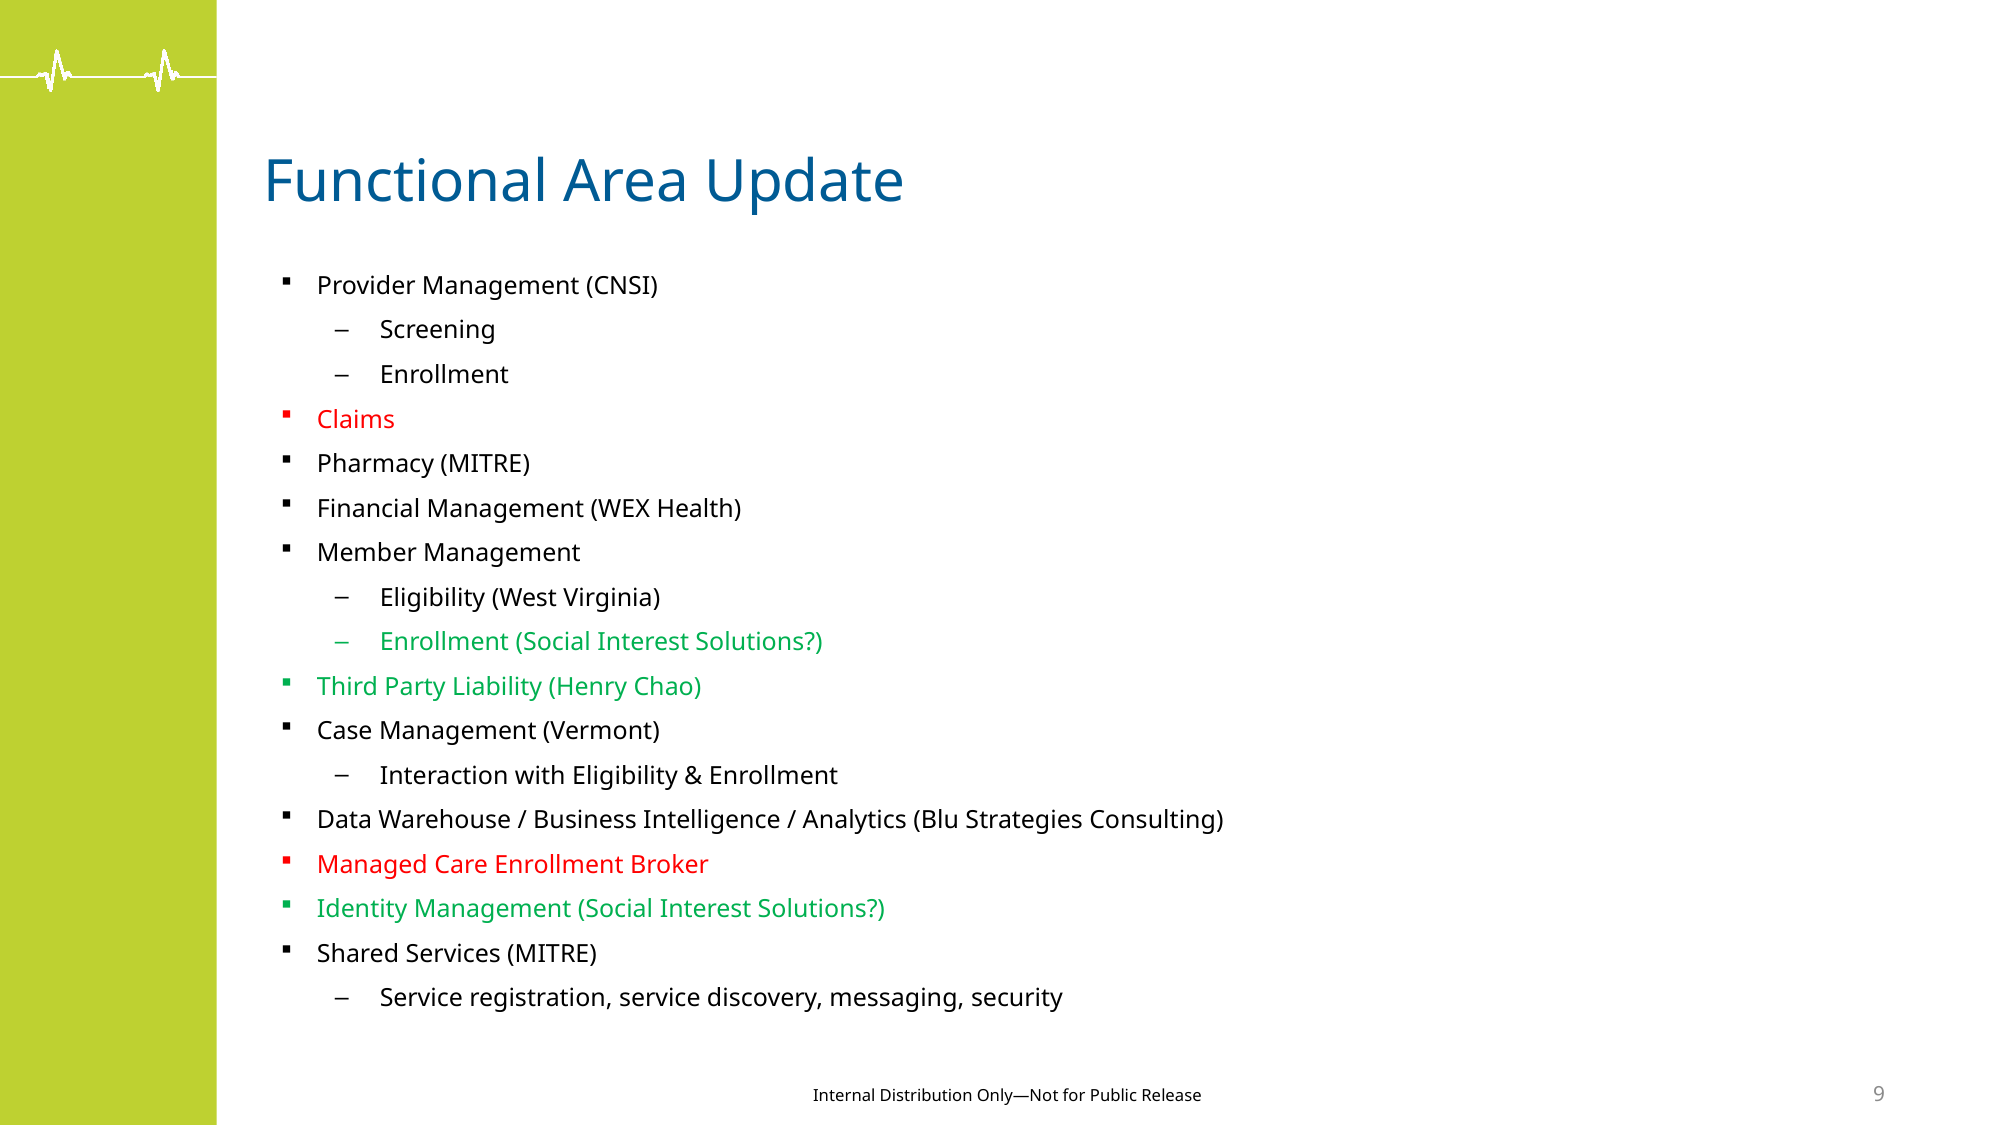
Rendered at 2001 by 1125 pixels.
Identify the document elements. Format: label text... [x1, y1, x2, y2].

list Provider Management (CNSI) Screening Enrollment Claims Pharmacy (MITRE) Financial Management (WEX Health) Member Management Eligibility (West Virginia) Enrollment (Social Interest Solutions?) Third Party Liability (Henry Chao) Case Management (Vermont) Interaction with Eligibility & Enrollment Data Warehouse / Business Intelligence / Analytics (Blu Strategies Consulting) Managed Care Enrollment Broker Identity Management (Social Interest Solutions?) Shared Services (MITRE) Service registration, service discovery, messaging, security [248, 255, 1882, 1025]
title Functional Area Update [248, 119, 1882, 236]
slide_number 9 [1500, 1065, 1900, 1125]
picture [0, 9, 217, 125]
